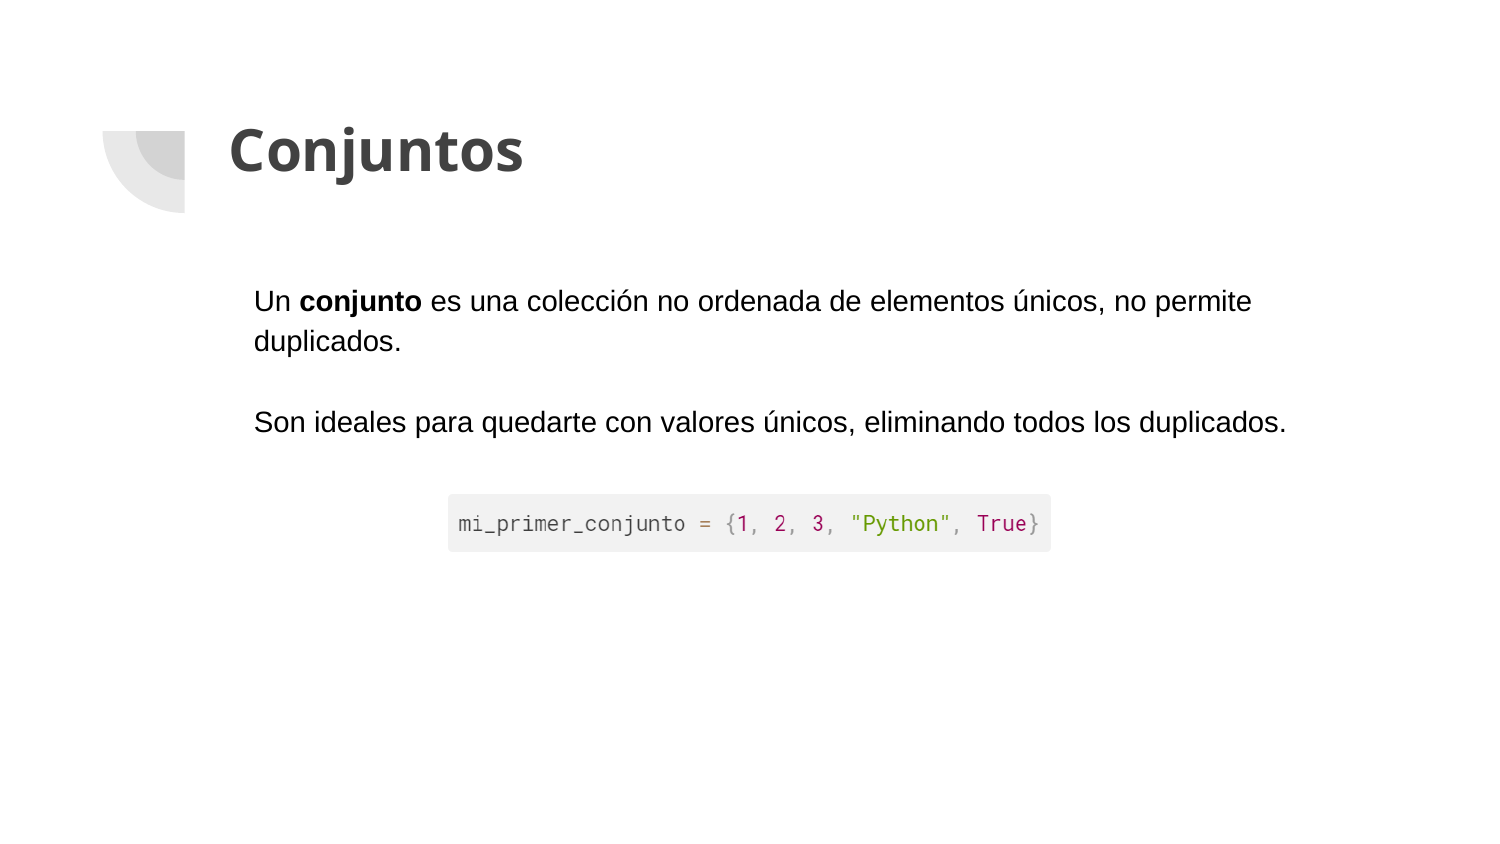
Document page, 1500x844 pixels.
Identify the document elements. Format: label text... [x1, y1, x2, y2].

list Un conjunto es una colección no ordenada de elementos únicos, no permite duplicados. Son ideales para quedarte con valores únicos, eliminando todos los duplicados. [238, 262, 1417, 830]
title Conjuntos [213, 98, 1368, 263]
picture [444, 489, 1056, 554]
